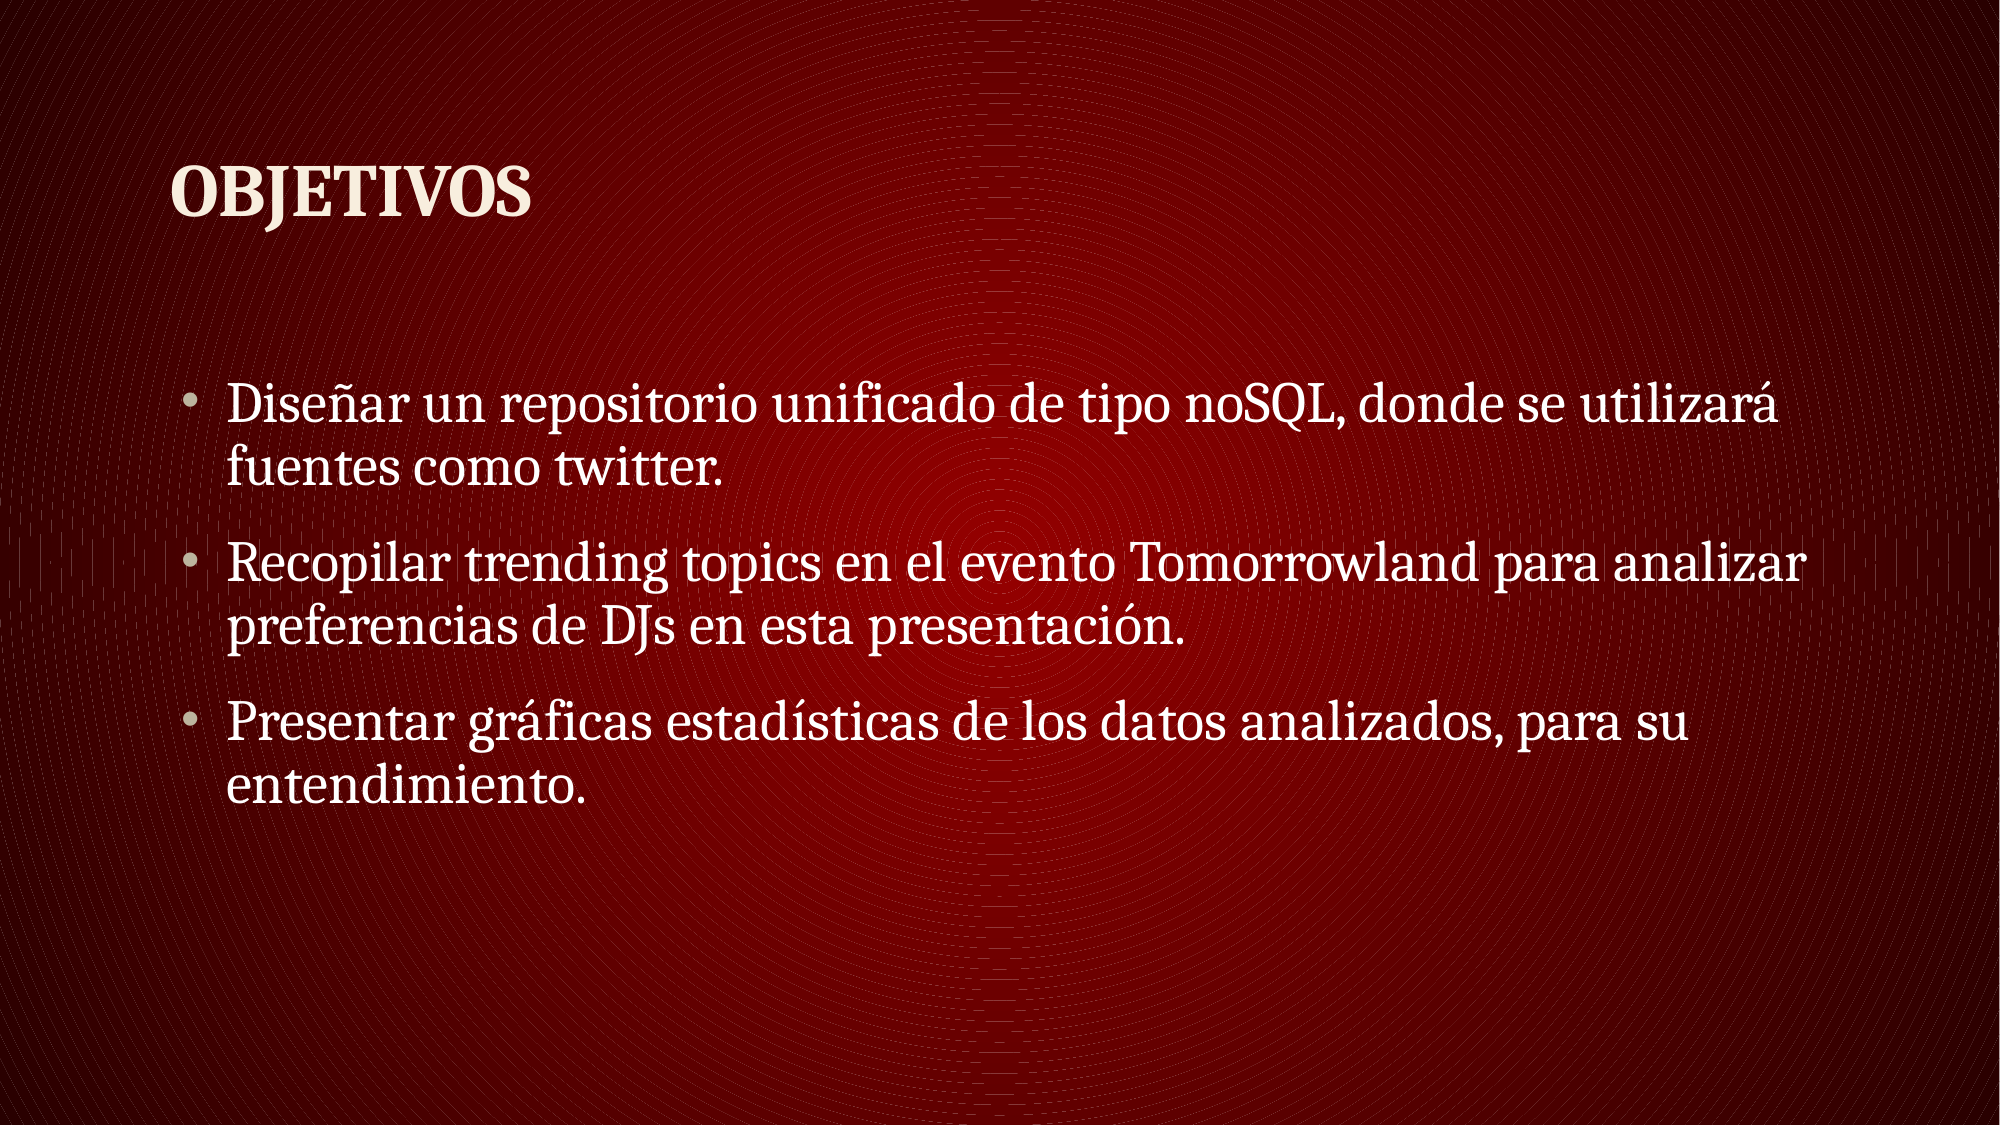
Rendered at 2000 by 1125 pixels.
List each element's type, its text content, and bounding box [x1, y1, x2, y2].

title OBJETIVOS [149, 42, 1850, 243]
list Diseñar un repositorio unificado de tipo noSQL, donde se utilizará fuentes como twitter. Recopilar trending topics en el evento Tomorrowland para analizar preferencias de DJs en esta presentación. Presentar gráficas estadísticas de los datos analizados, para su entendimiento. [161, 361, 1861, 948]
